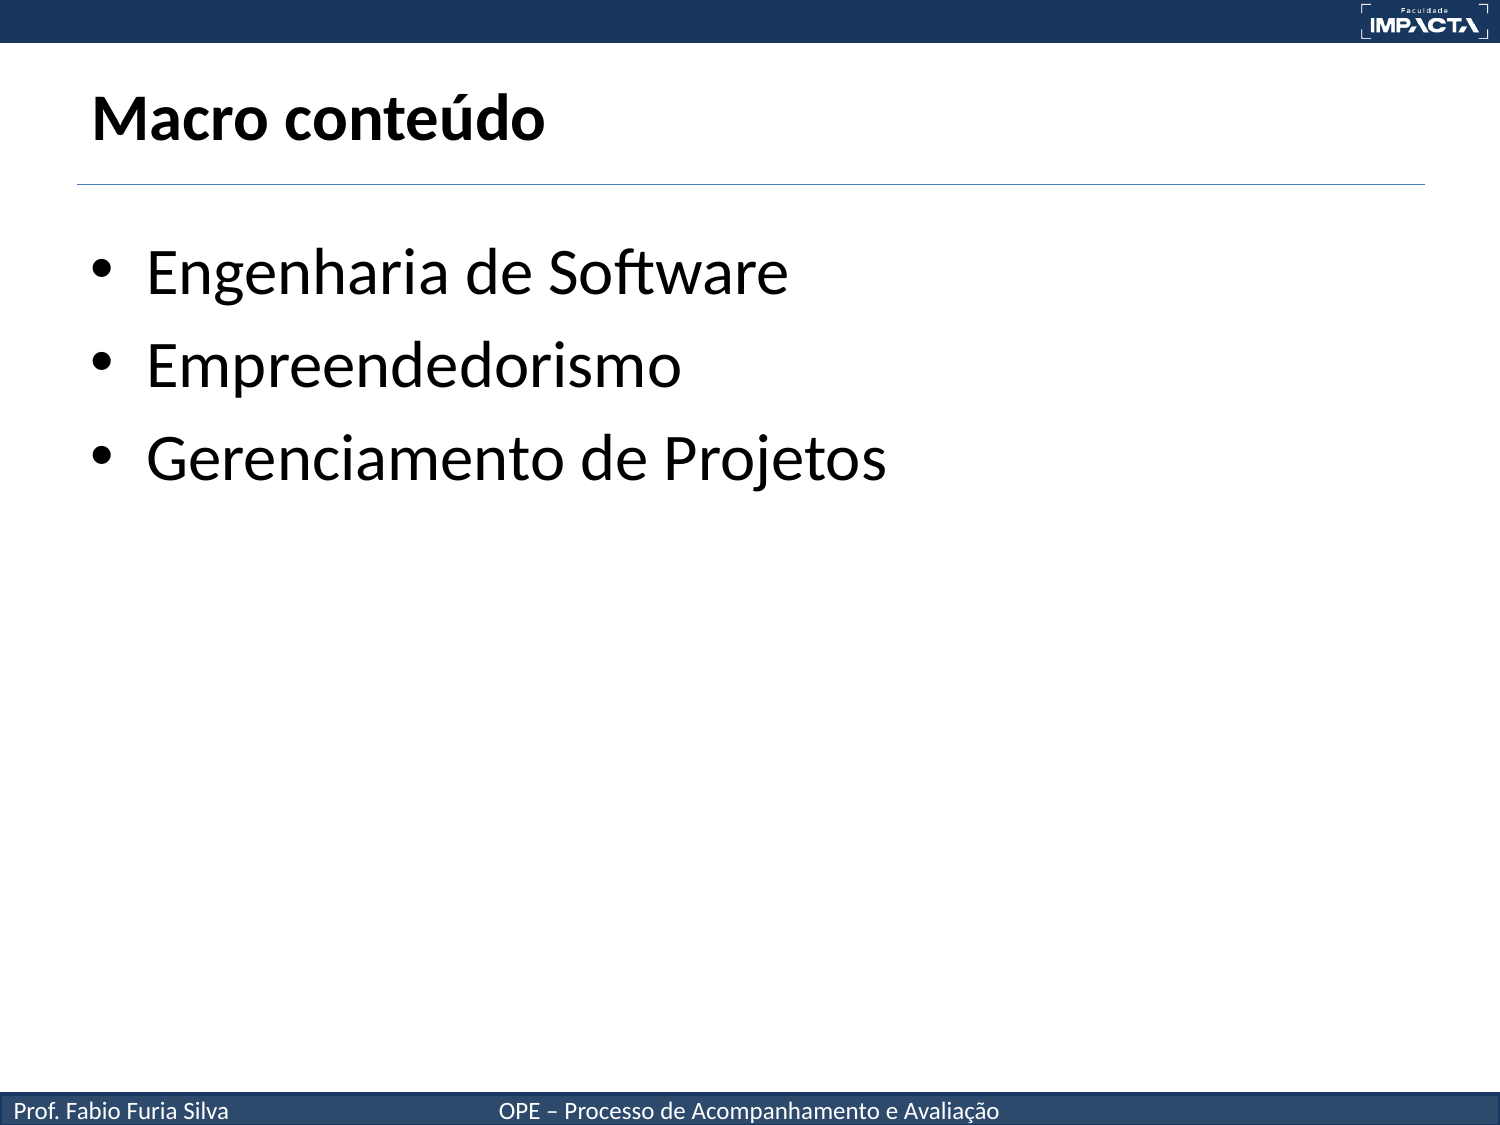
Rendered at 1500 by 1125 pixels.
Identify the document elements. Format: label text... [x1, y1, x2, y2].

picture [1354, 0, 1495, 43]
list Engenharia de Software Empreendedorismo Gerenciamento de Projetos [75, 219, 1425, 1022]
title Macro conteúdo [76, 42, 1425, 185]
